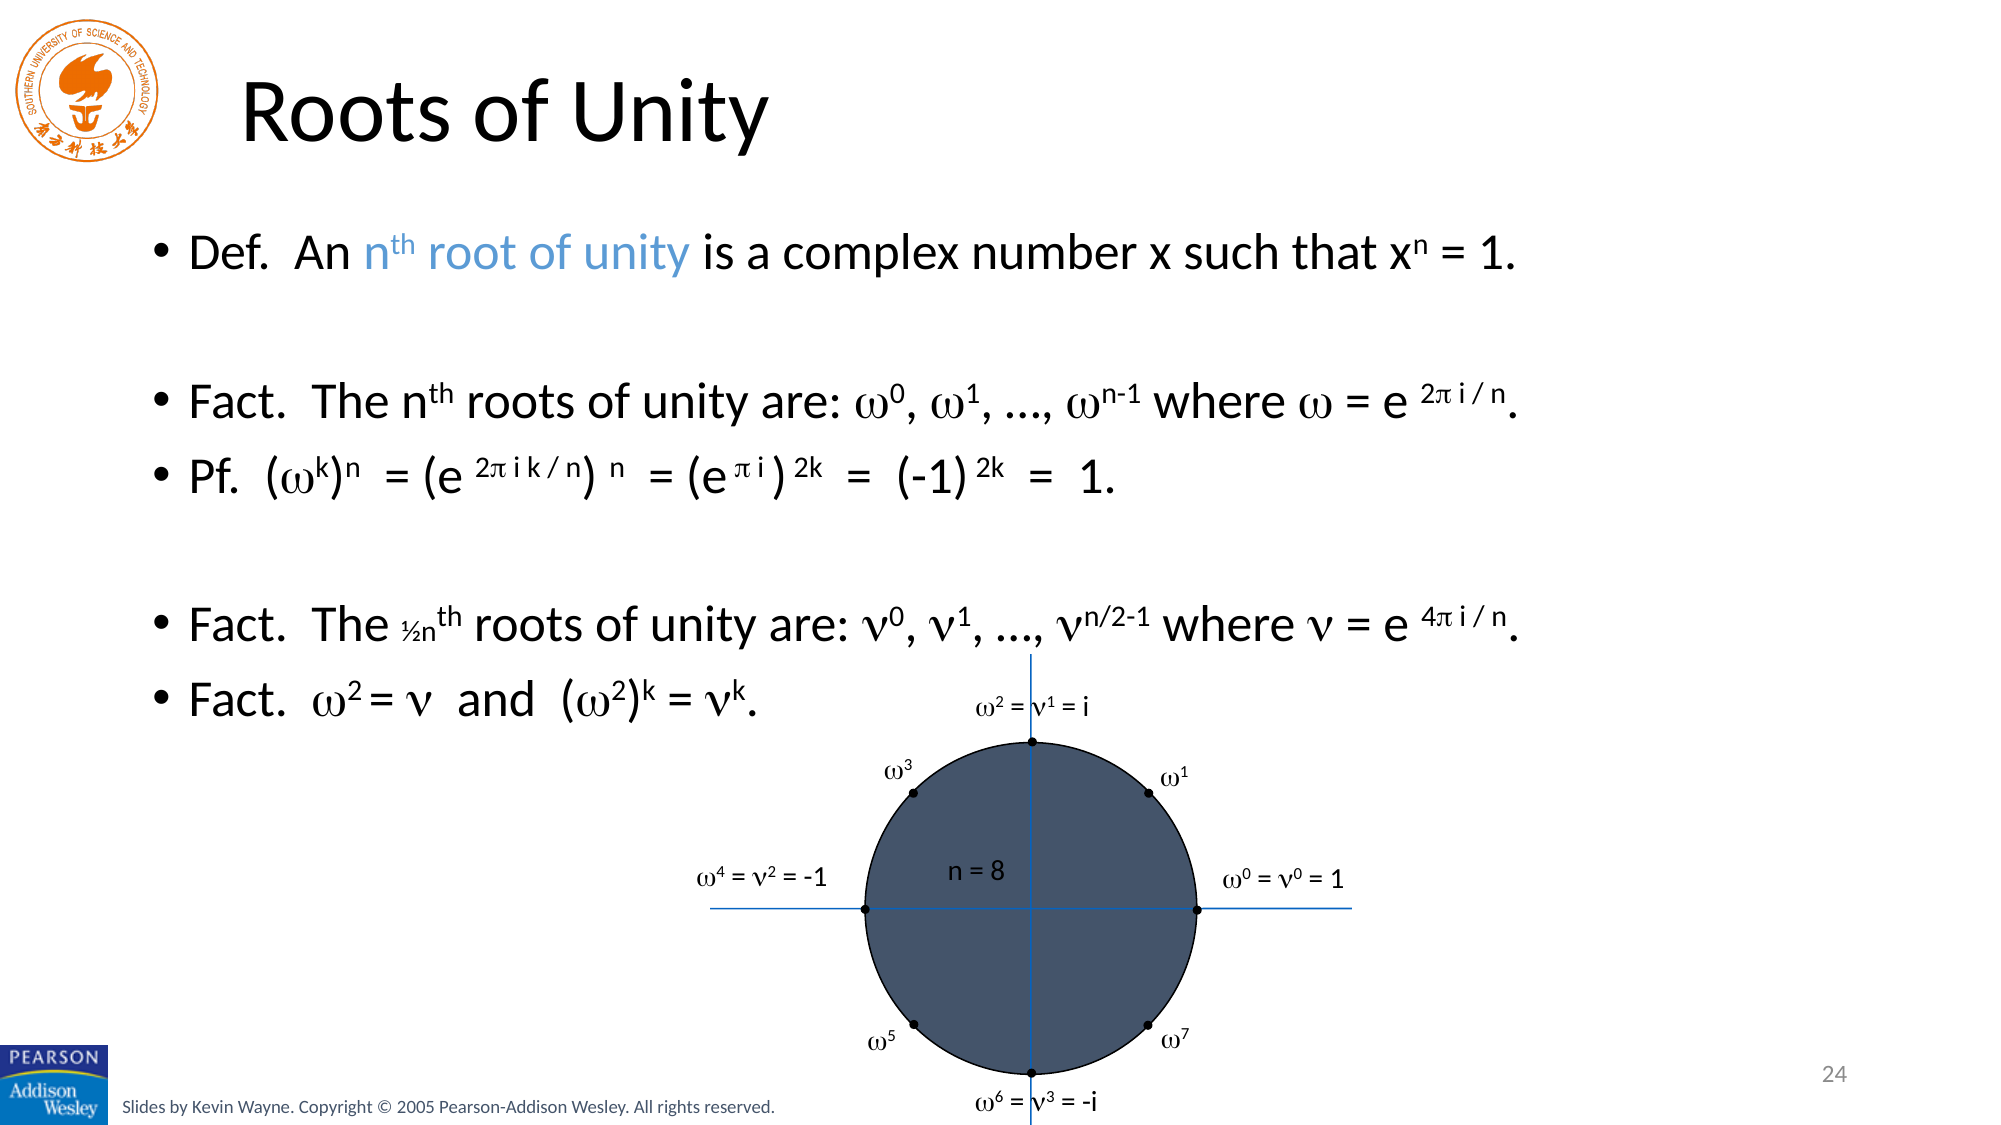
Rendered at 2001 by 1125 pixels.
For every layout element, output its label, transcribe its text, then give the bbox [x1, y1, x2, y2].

picture [0, 1045, 108, 1125]
text_box 3 [868, 742, 928, 793]
text_box [1031, 742, 1197, 908]
list Def. An nth root of unity is a complex number x such that xn = 1. Fact. The nth roots of unity are: 0, 1, …, n-1 where  = e 2 i / n. Pf. (k)n = (e 2 i k / n) n = (e  i ) 2k = (-1) 2k = 1. Fact. The ½nth roots of unity are: 0, 1, …, n/2-1 where  = e 4 i / n. Fact. 2 =  and (2)k = k. [137, 217, 1951, 736]
text_box 5 [852, 1013, 918, 1064]
text_box [910, 1020, 918, 1029]
text_box 4 = 2 = -1 [681, 849, 843, 900]
slide_number 24 [1412, 1042, 1863, 1103]
text_box [1144, 789, 1153, 798]
title Roots of Unity [225, 43, 1951, 181]
text_box Slides by Kevin Wayne. Copyright © 2005 Pearson-Addison Wesley. All rights reserved. [108, 1087, 950, 1125]
text_box [865, 742, 1030, 908]
text_box 6 = 3 = -i [959, 1074, 1114, 1125]
text_box [865, 909, 1030, 1074]
text_box [909, 789, 918, 798]
text_box [861, 905, 869, 914]
text_box [1031, 909, 1197, 1074]
picture [10, 0, 170, 166]
text_box n = 8 [932, 843, 1021, 894]
text_box 1 [1144, 749, 1204, 800]
text_box 0 = 0 = 1 [1207, 851, 1360, 902]
text_box 7 [1145, 1011, 1212, 1062]
text_box [1027, 1069, 1036, 1077]
text_box [1193, 906, 1202, 914]
text_box 2 = 1 = i [960, 679, 1105, 730]
text_box [1028, 738, 1037, 746]
text_box [1144, 1021, 1152, 1030]
